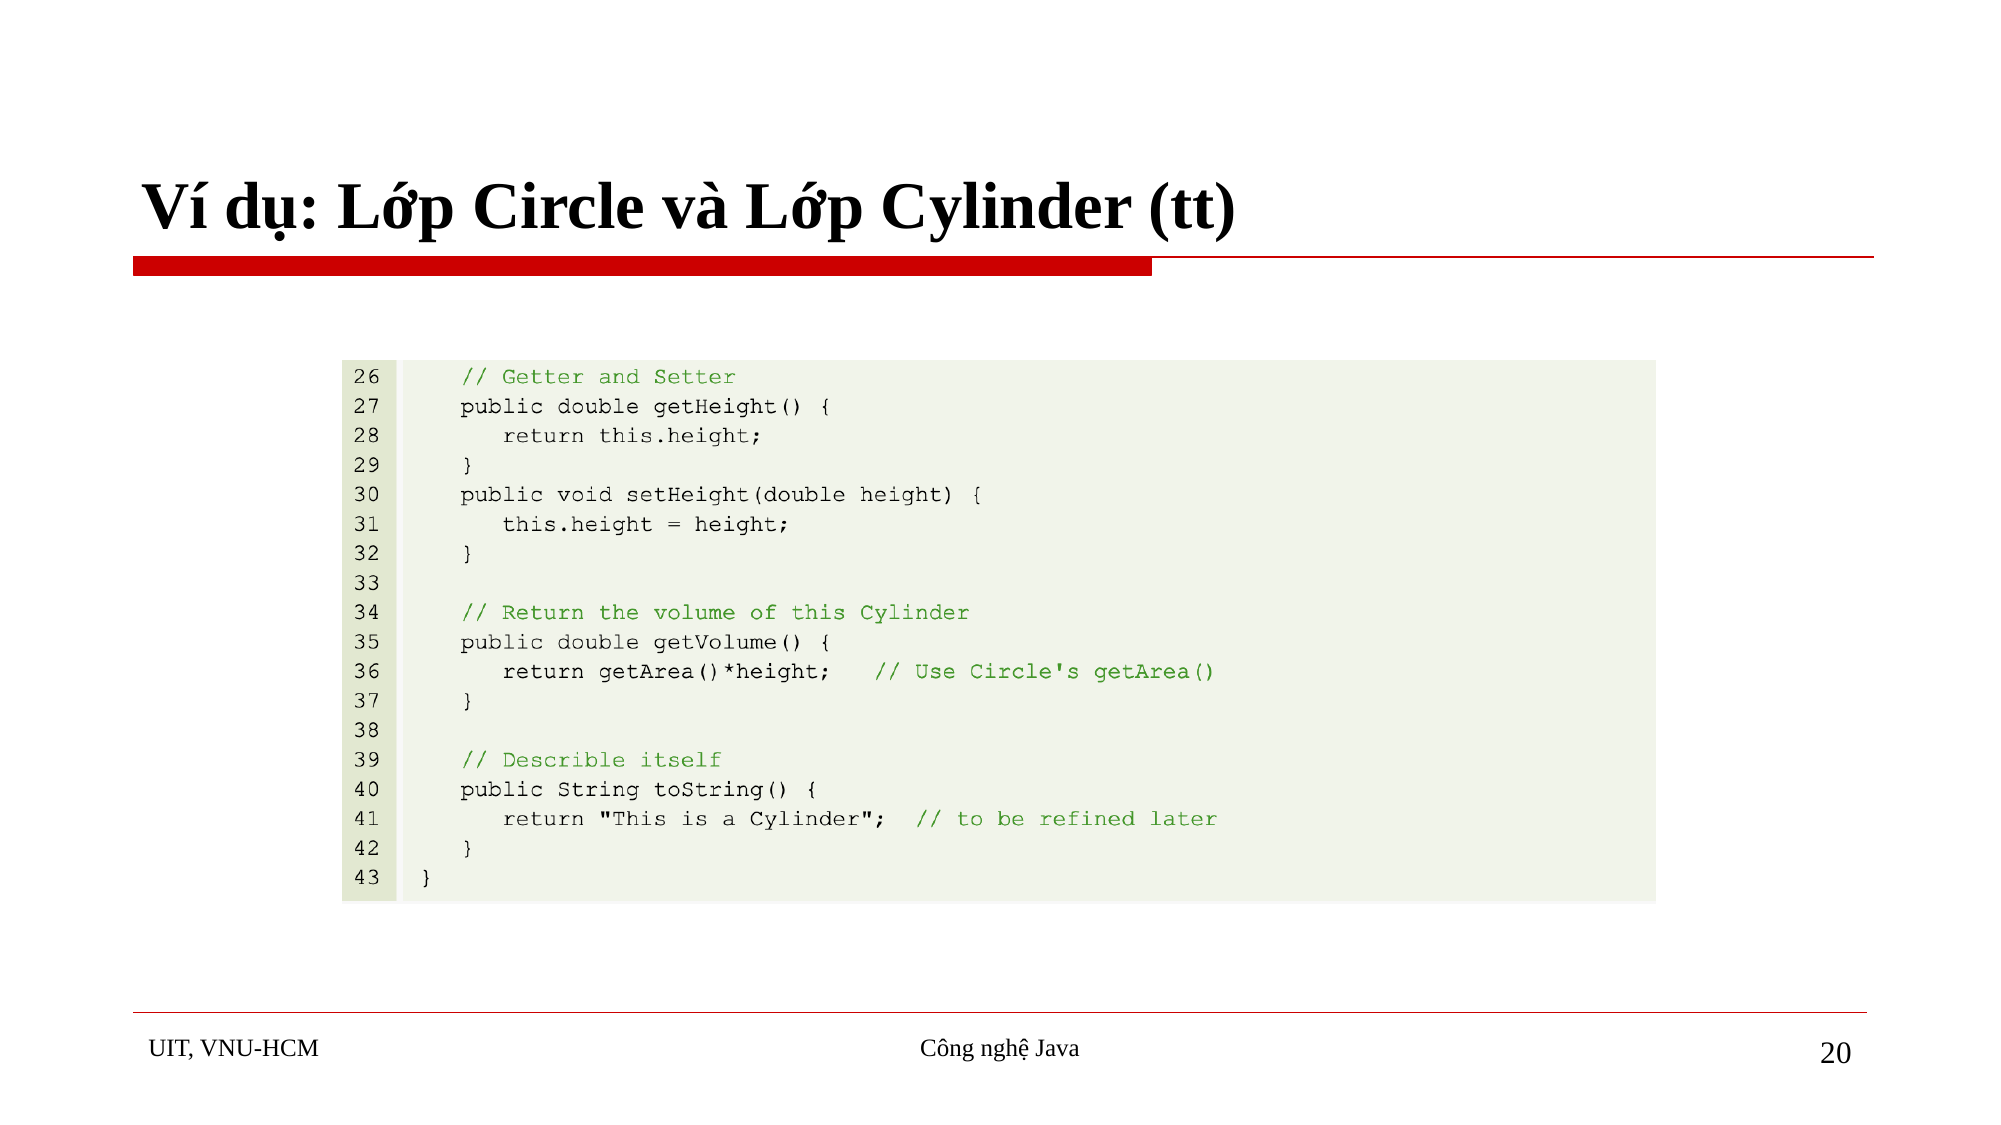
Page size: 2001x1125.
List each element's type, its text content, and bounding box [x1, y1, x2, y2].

text_box 20 [1433, 1024, 1867, 1103]
text_box Công nghệ Java [683, 1024, 1317, 1103]
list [342, 359, 1656, 916]
text_box UIT, VNU-HCM [133, 1024, 567, 1103]
title Ví dụ: Lớp Circle và Lớp Cylinder (tt) [126, 50, 1876, 250]
